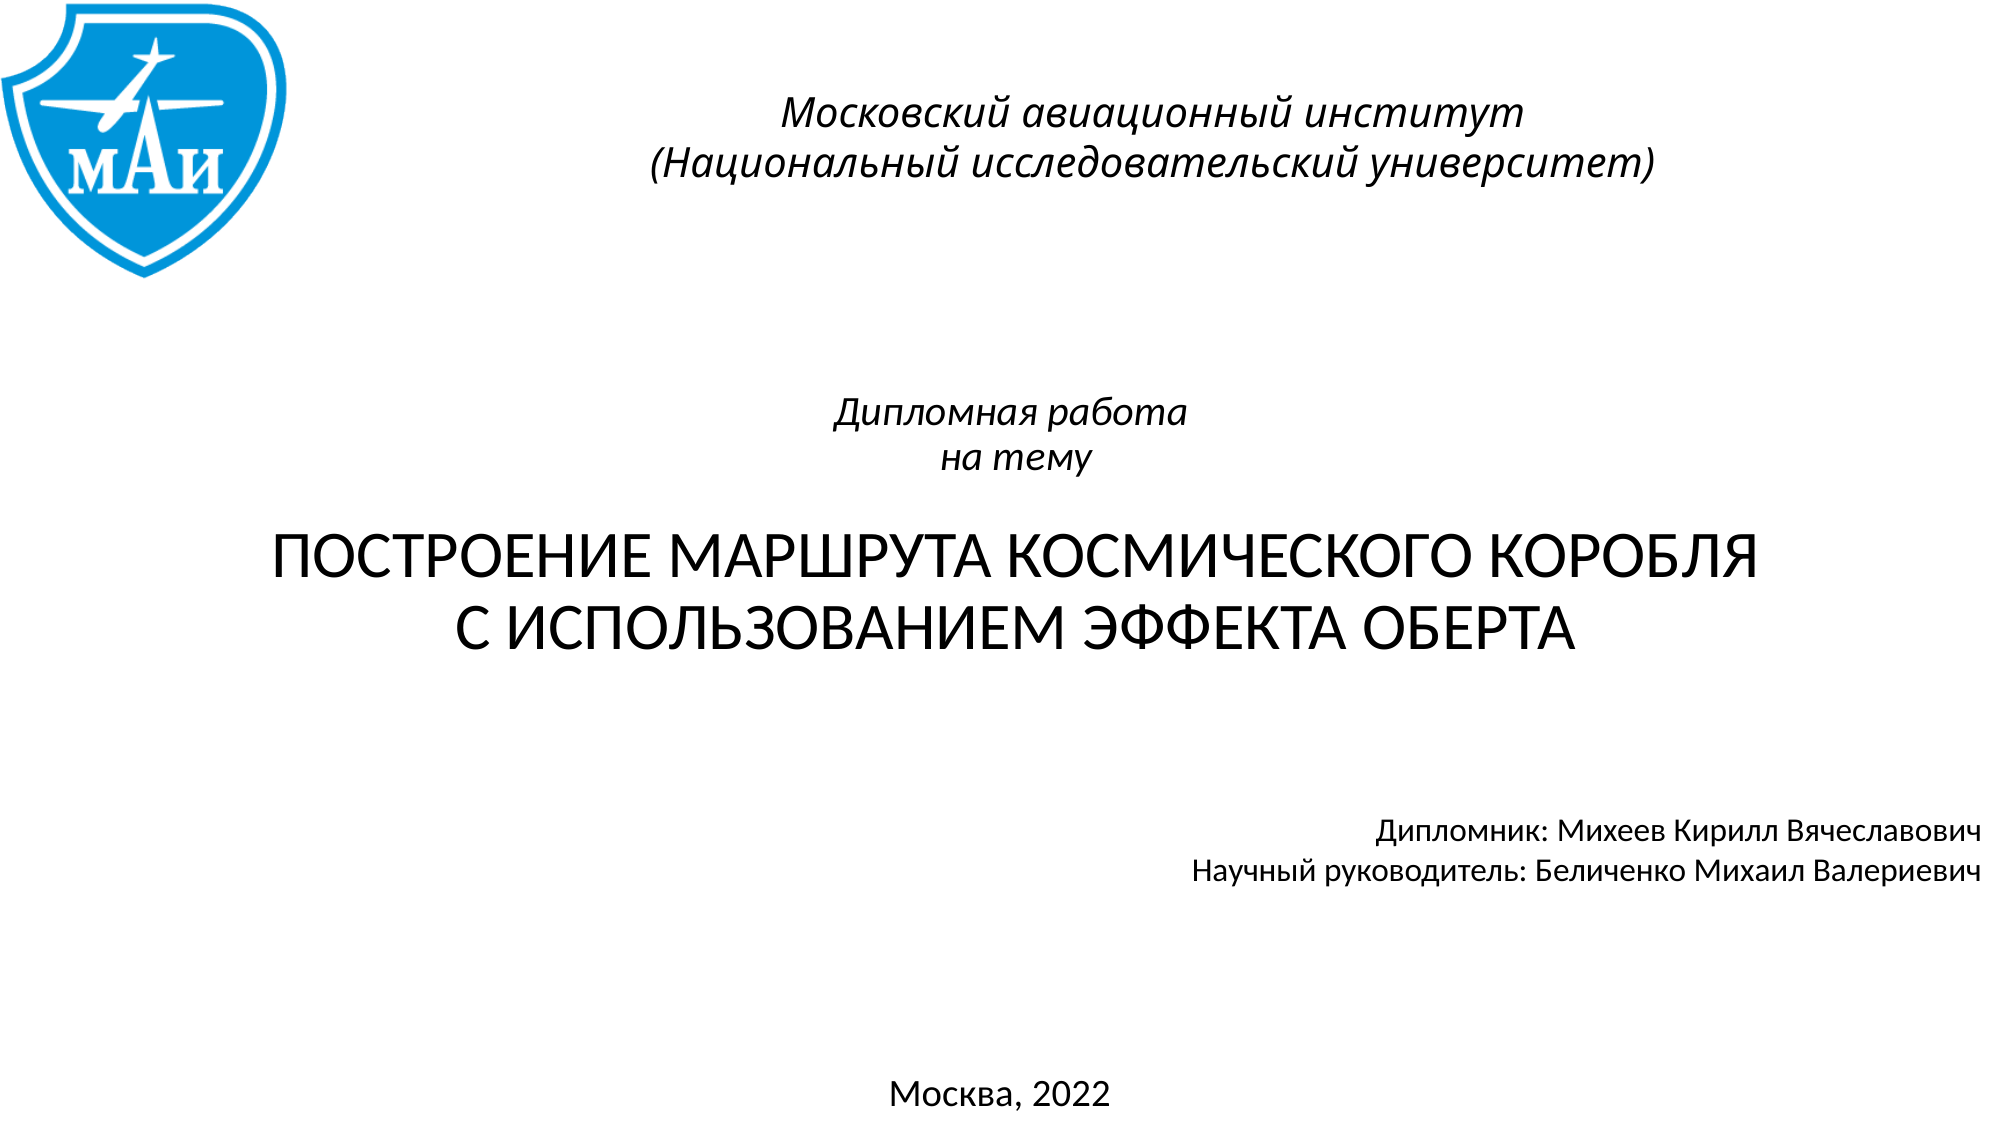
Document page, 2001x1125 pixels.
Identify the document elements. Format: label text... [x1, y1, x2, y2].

picture [0, 1, 288, 281]
text_box Дипломник: Михеев Кирилл Вячеславович Научный руководитель: Беличенко Михаил Валериевич [775, 800, 1998, 896]
text_box Московский авиационный институт (Национальный исследовательский университет) [324, 78, 1981, 193]
title Дипломная работа на тему ПОСТРОЕНИЕ МАРШРУТА КОСМИЧЕСКОГО КОРОБЛЯ С ИСПОЛЬЗОВАНИЕМ ЭФФЕКТА ОБЕРТА [15, 337, 2000, 717]
list Москва, 2022 [324, 1065, 1675, 1123]
